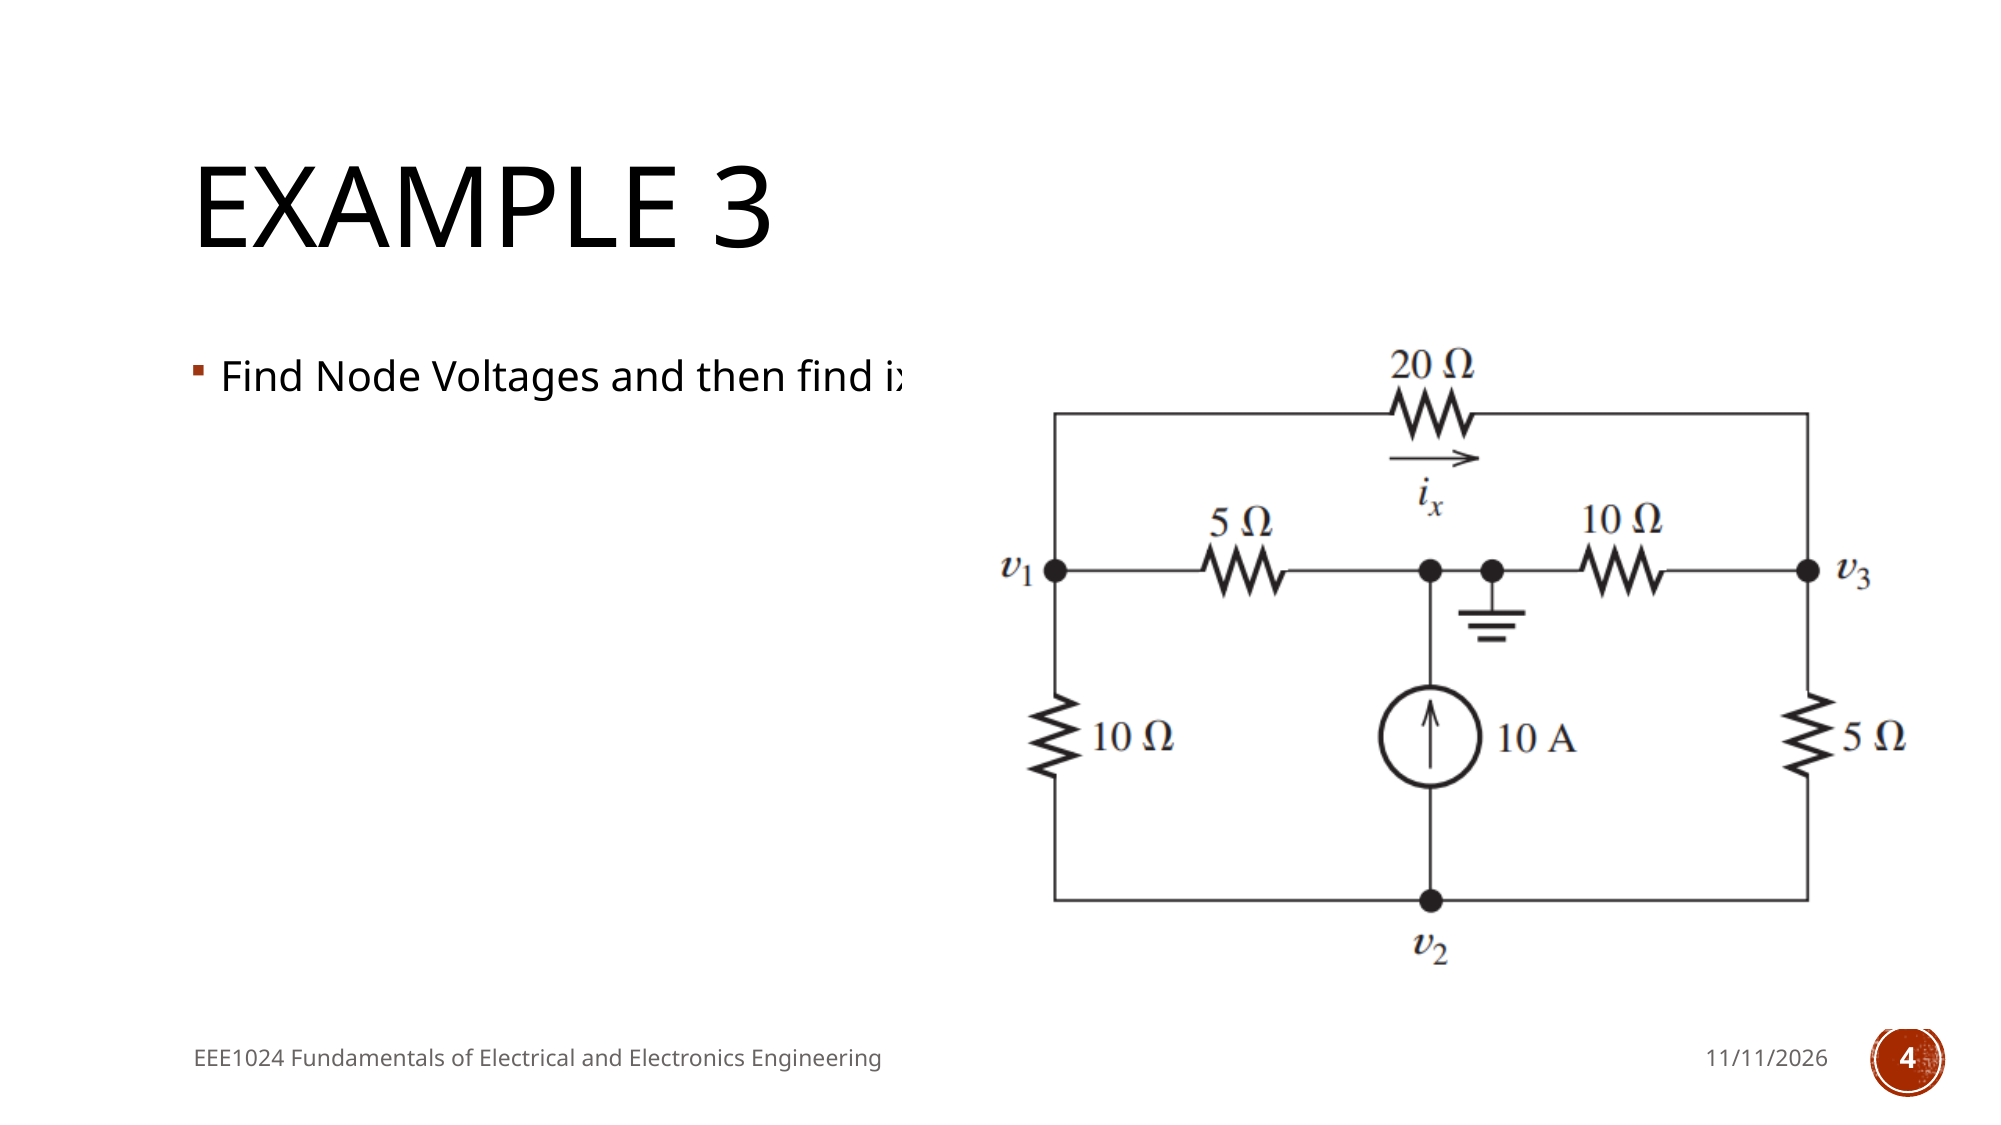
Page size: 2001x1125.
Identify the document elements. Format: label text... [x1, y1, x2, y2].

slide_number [1306, 1030, 1844, 1089]
list Find Node Voltages and then find ix [175, 348, 902, 1013]
title Example 3 [175, 79, 1826, 344]
footer EEE1024 Fundamentals of Electrical and Electronics Engineering [178, 1028, 1217, 1089]
slide_number 4 [1855, 1030, 1961, 1089]
picture [902, 289, 1961, 1029]
